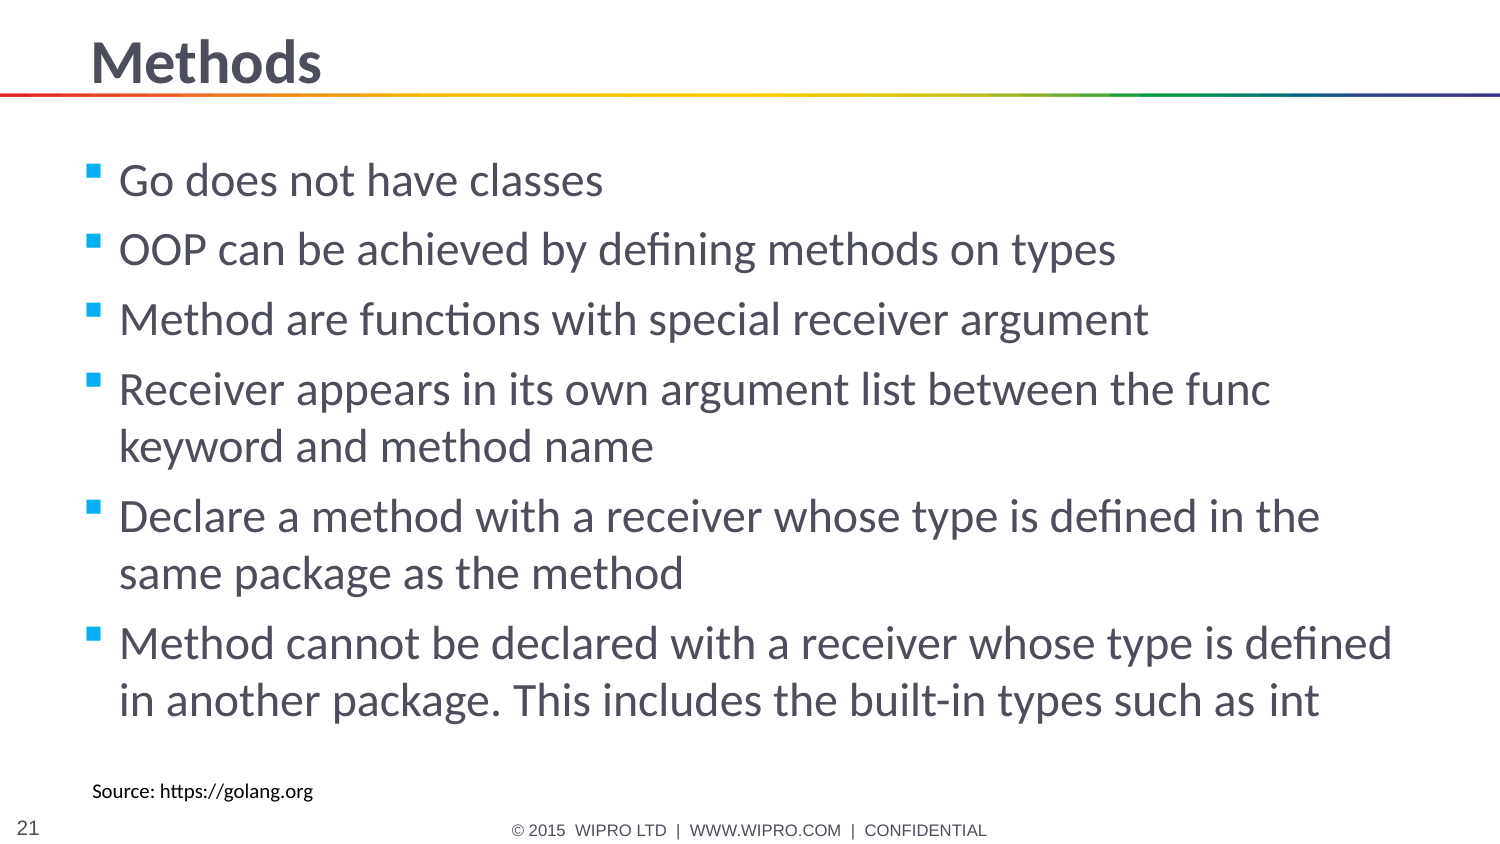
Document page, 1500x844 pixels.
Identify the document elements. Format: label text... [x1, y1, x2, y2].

list Go does not have classes OOP can be achieved by defining methods on types Method are functions with special receiver argument Receiver appears in its own argument list between the func keyword and method name Declare a method with a receiver whose type is defined in the same package as the method Method cannot be declared with a receiver whose type is defined in another package. This includes the built-in types such as int [75, 140, 1425, 775]
text_box Source: https://golang.org [77, 770, 329, 811]
title Methods [74, 13, 1426, 105]
